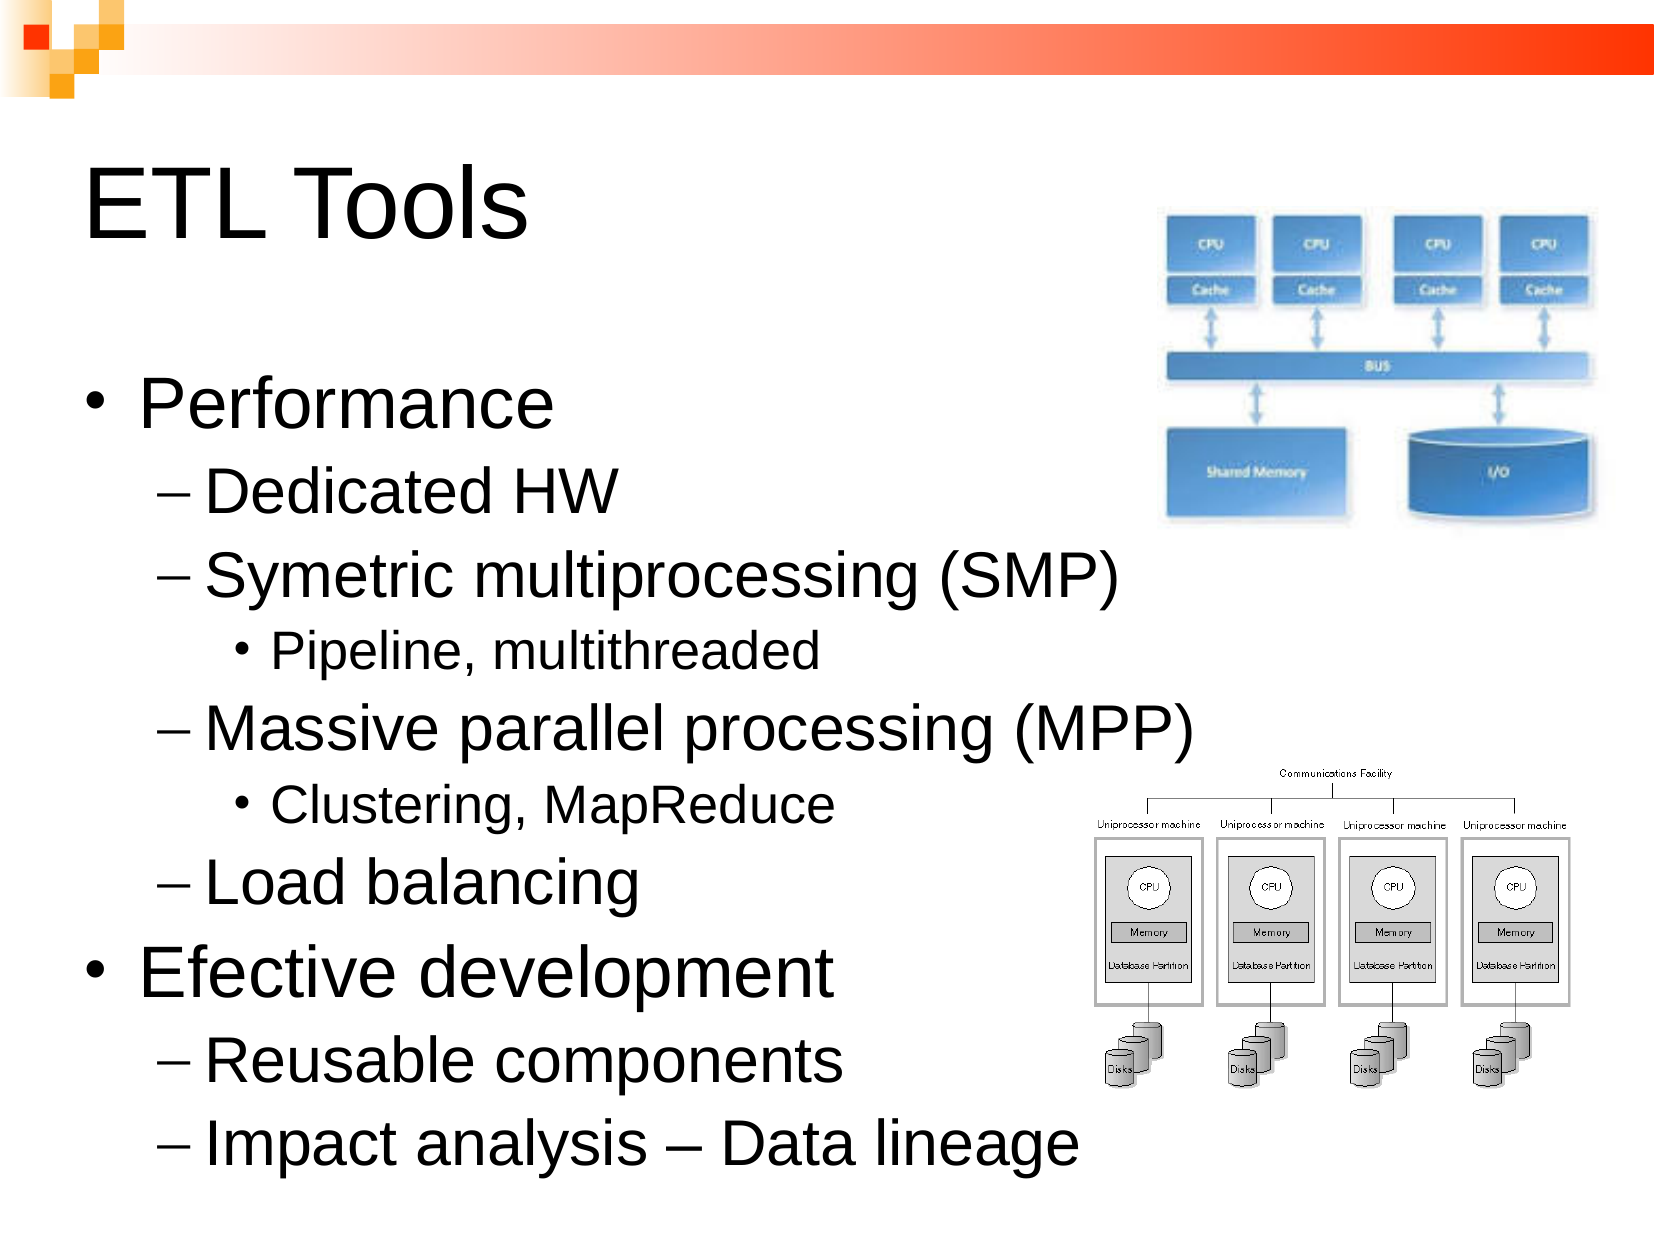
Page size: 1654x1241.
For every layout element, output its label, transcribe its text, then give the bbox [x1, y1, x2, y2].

title ETL Tools [82, 82, 1571, 331]
list Performance Dedicated HW Symetric multiprocessing (SMP) Pipeline, multithreaded Massive parallel processing (MPP) Clustering, MapReduce Load balancing Efective development Reusable components Impact analysis – Data lineage [82, 358, 1571, 1061]
picture [1157, 206, 1618, 546]
picture [1092, 768, 1571, 1089]
